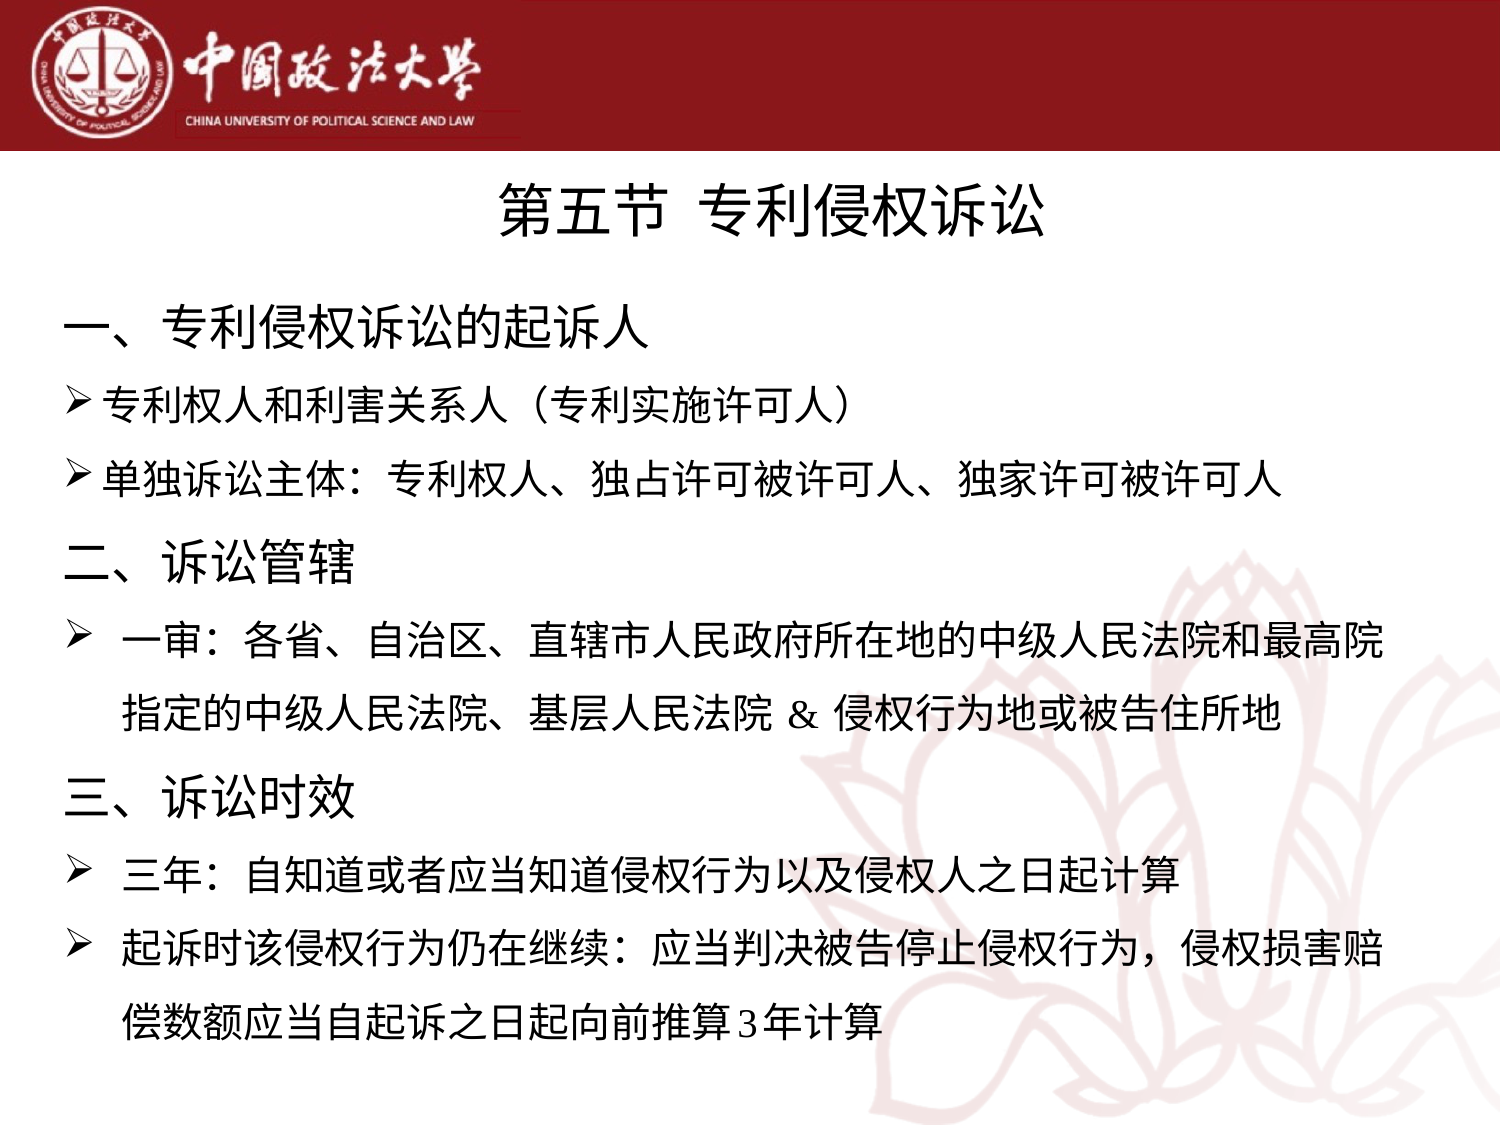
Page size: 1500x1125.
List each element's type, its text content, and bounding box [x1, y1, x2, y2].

picture [773, 533, 1500, 1125]
text_box 第五节 专利侵权诉讼 [107, 168, 1436, 261]
picture [0, 0, 1500, 151]
list 一、专利侵权诉讼的起诉人 专利权人和利害关系人（专利实施许可人） 单独诉讼主体：专利权人、独占许可被许可人、独家许可被许可人 二、诉讼管辖 一审：各省、自治区、直辖市人民政府所在地的中级人民法院和最高院指定的中级人民法院、基层人民法院 & 侵权行为地或被告住所地 三、诉讼时效 三年：自知道或者应当知道侵权行为以及侵权人之日起计算 起诉时该侵权行为仍在继续：应当判决被告停止侵权行为，侵权损害赔偿数额应当自起诉之日起向前推算3年计算 [47, 260, 1437, 1085]
